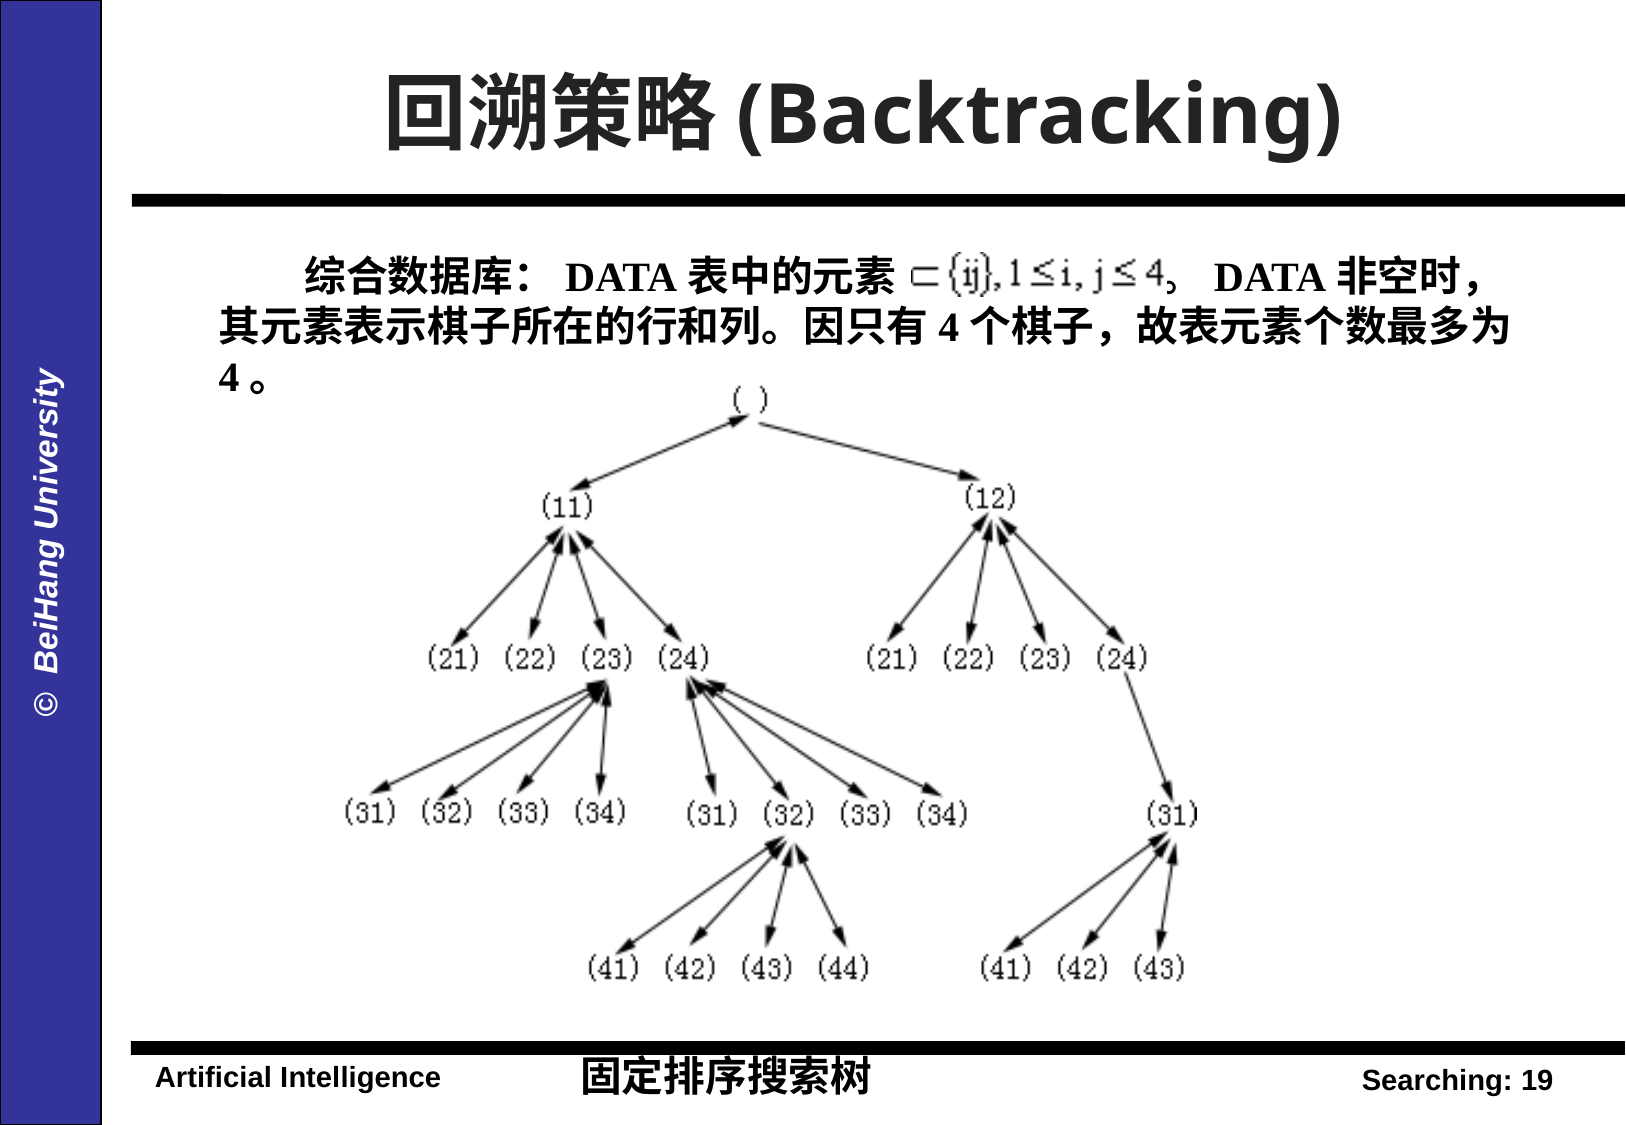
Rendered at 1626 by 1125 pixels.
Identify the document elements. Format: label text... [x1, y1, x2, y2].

text_box 回溯策略(Backtracking) [138, 32, 1589, 187]
picture [340, 364, 1197, 1000]
text_box 综合数据库：DATA表中的元素 。DATA非空时，其元素表示棋子所在的行和列。因只有4个棋子，故表元素个数最多为4。 固定排序搜索树 [203, 249, 1558, 1108]
picture [910, 252, 1168, 297]
